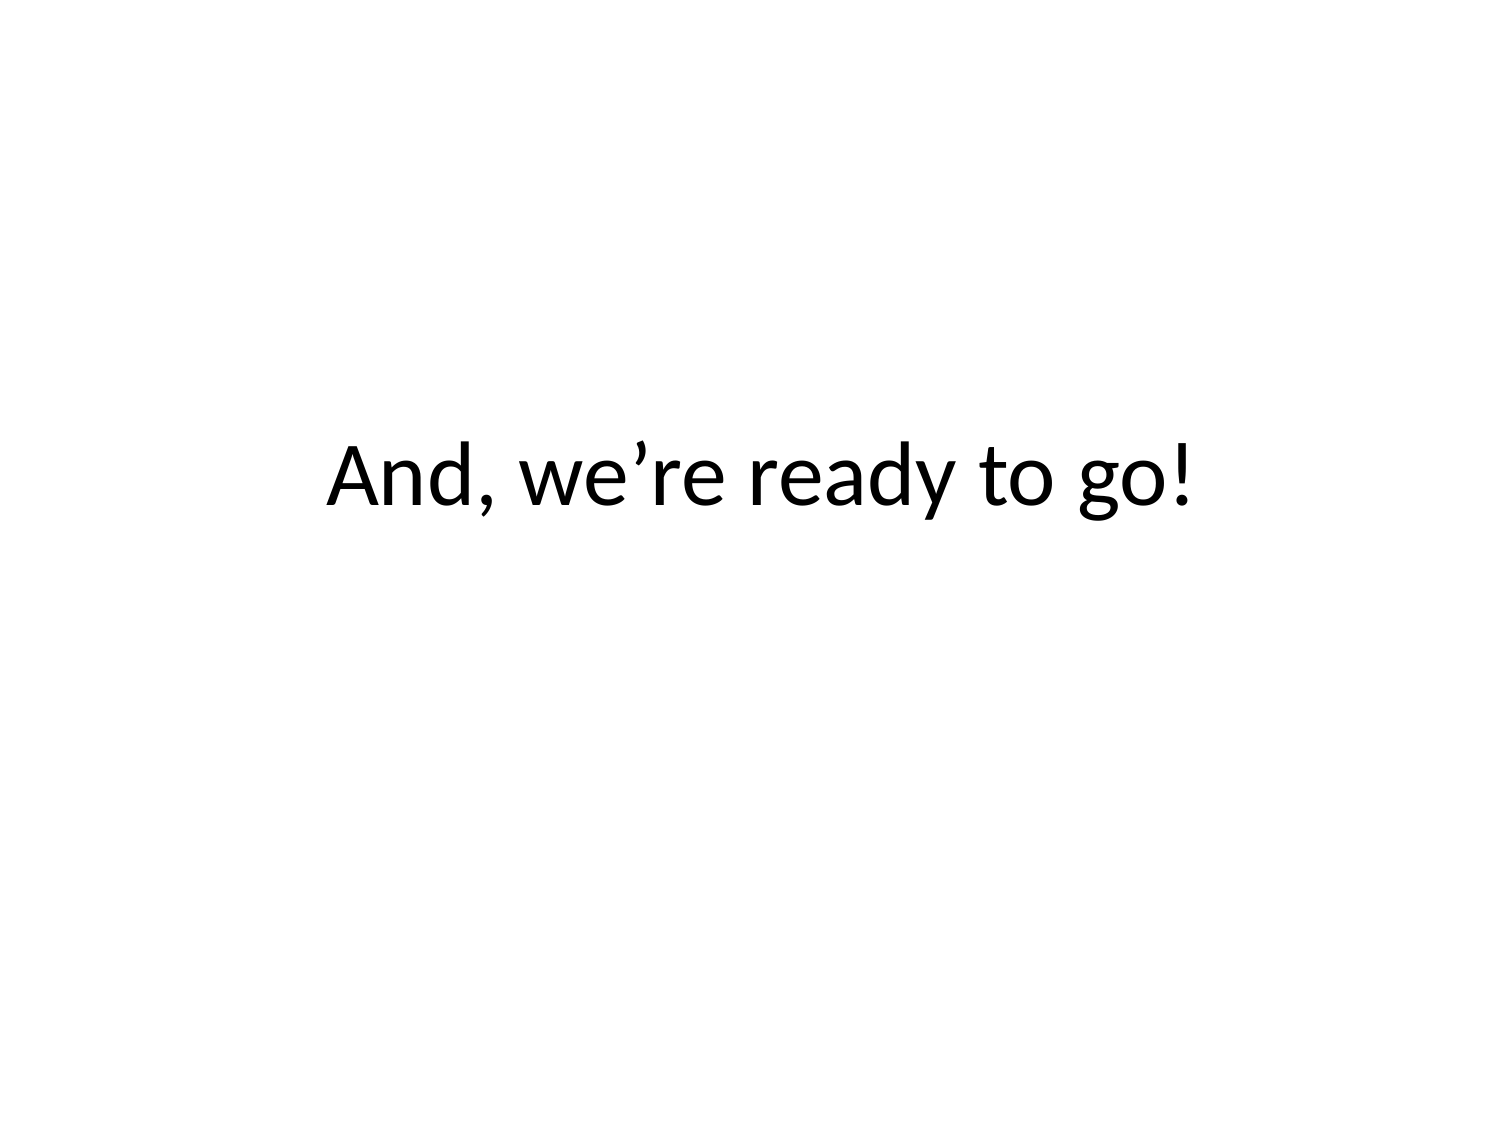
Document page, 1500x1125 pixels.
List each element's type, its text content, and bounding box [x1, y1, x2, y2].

title And, we’re ready to go! [87, 375, 1438, 563]
